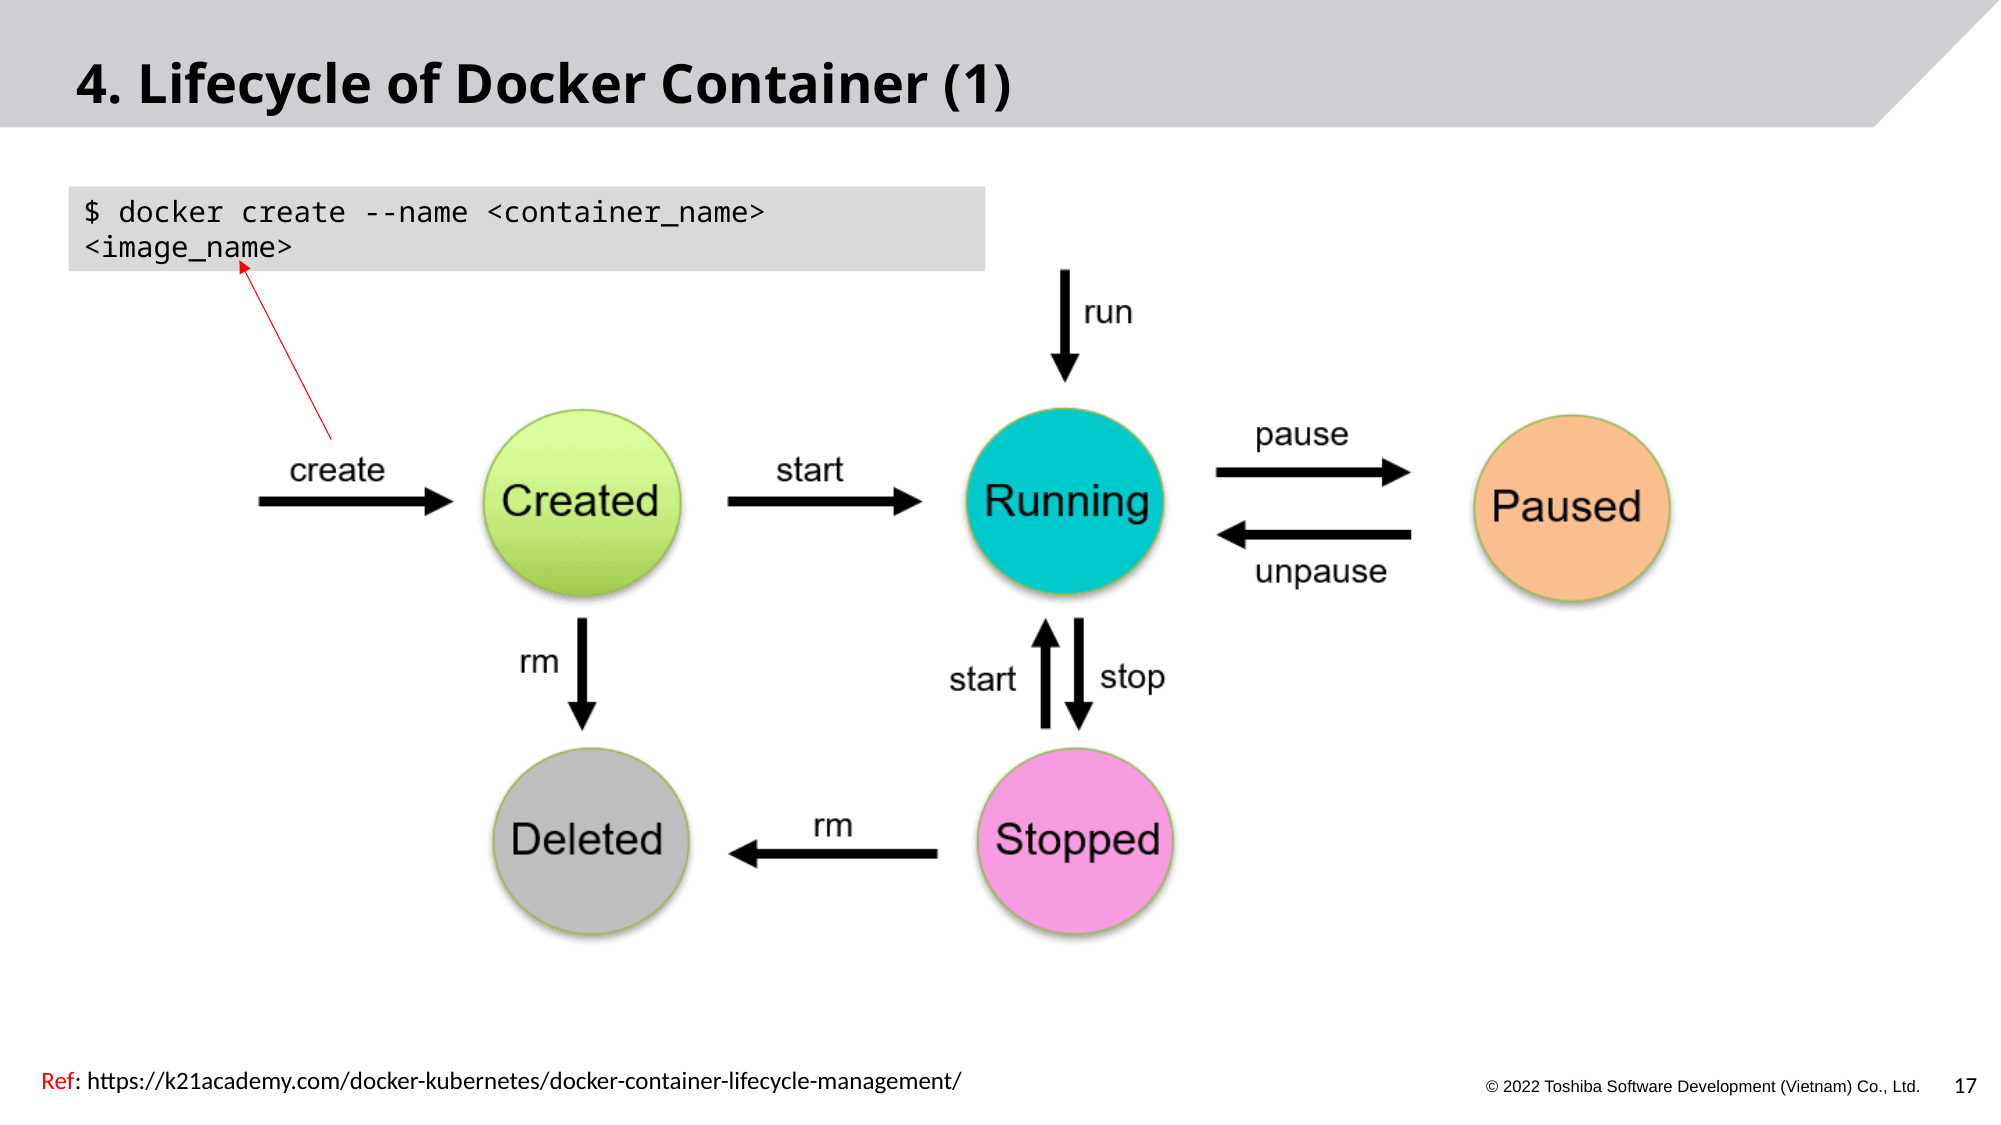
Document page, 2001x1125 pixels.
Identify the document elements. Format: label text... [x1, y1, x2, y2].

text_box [239, 260, 332, 440]
picture [239, 186, 1761, 999]
text_box $ docker create --name <container_name> <image_name> [68, 186, 239, 272]
text_box [26, 186, 239, 293]
title 4. Lifecycle of Docker Container (1) [0, 0, 1878, 123]
text_box Ref: https://k21academy.com/docker-kubernetes/docker-container-lifecycle-management/ [26, 1057, 1000, 1102]
